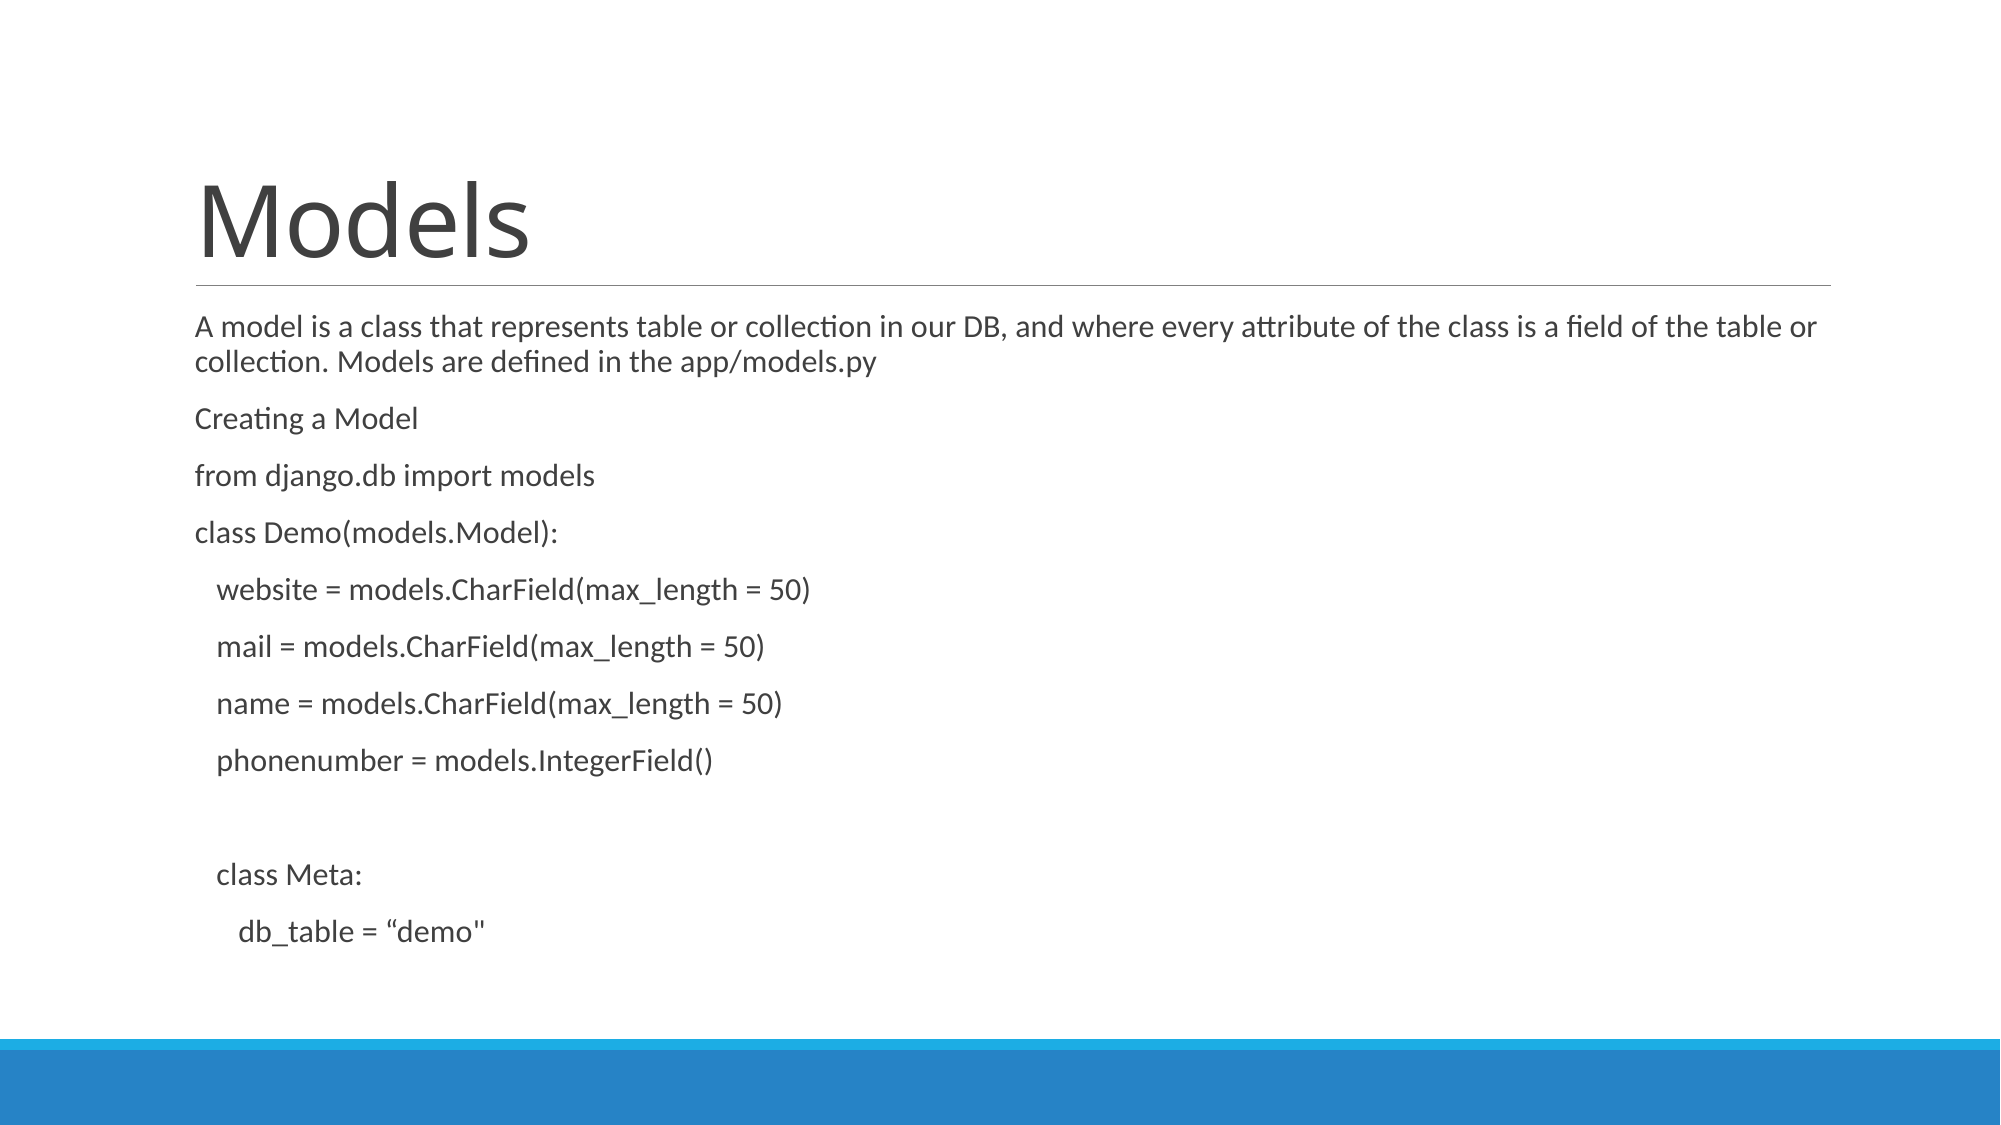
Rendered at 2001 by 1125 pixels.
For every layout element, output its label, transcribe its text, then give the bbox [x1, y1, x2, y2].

title Models [180, 47, 1830, 285]
list A model is a class that represents table or collection in our DB, and where every attribute of the class is a field of the table or collection. Models are defined in the app/models.py Creating a Model from django.db import models class Demo(models.Model): website = models.CharField(max_length = 50) mail = models.CharField(max_length = 50) name = models.CharField(max_length = 50) phonenumber = models.IntegerField() class Meta: db_table = “demo" [180, 302, 1830, 963]
